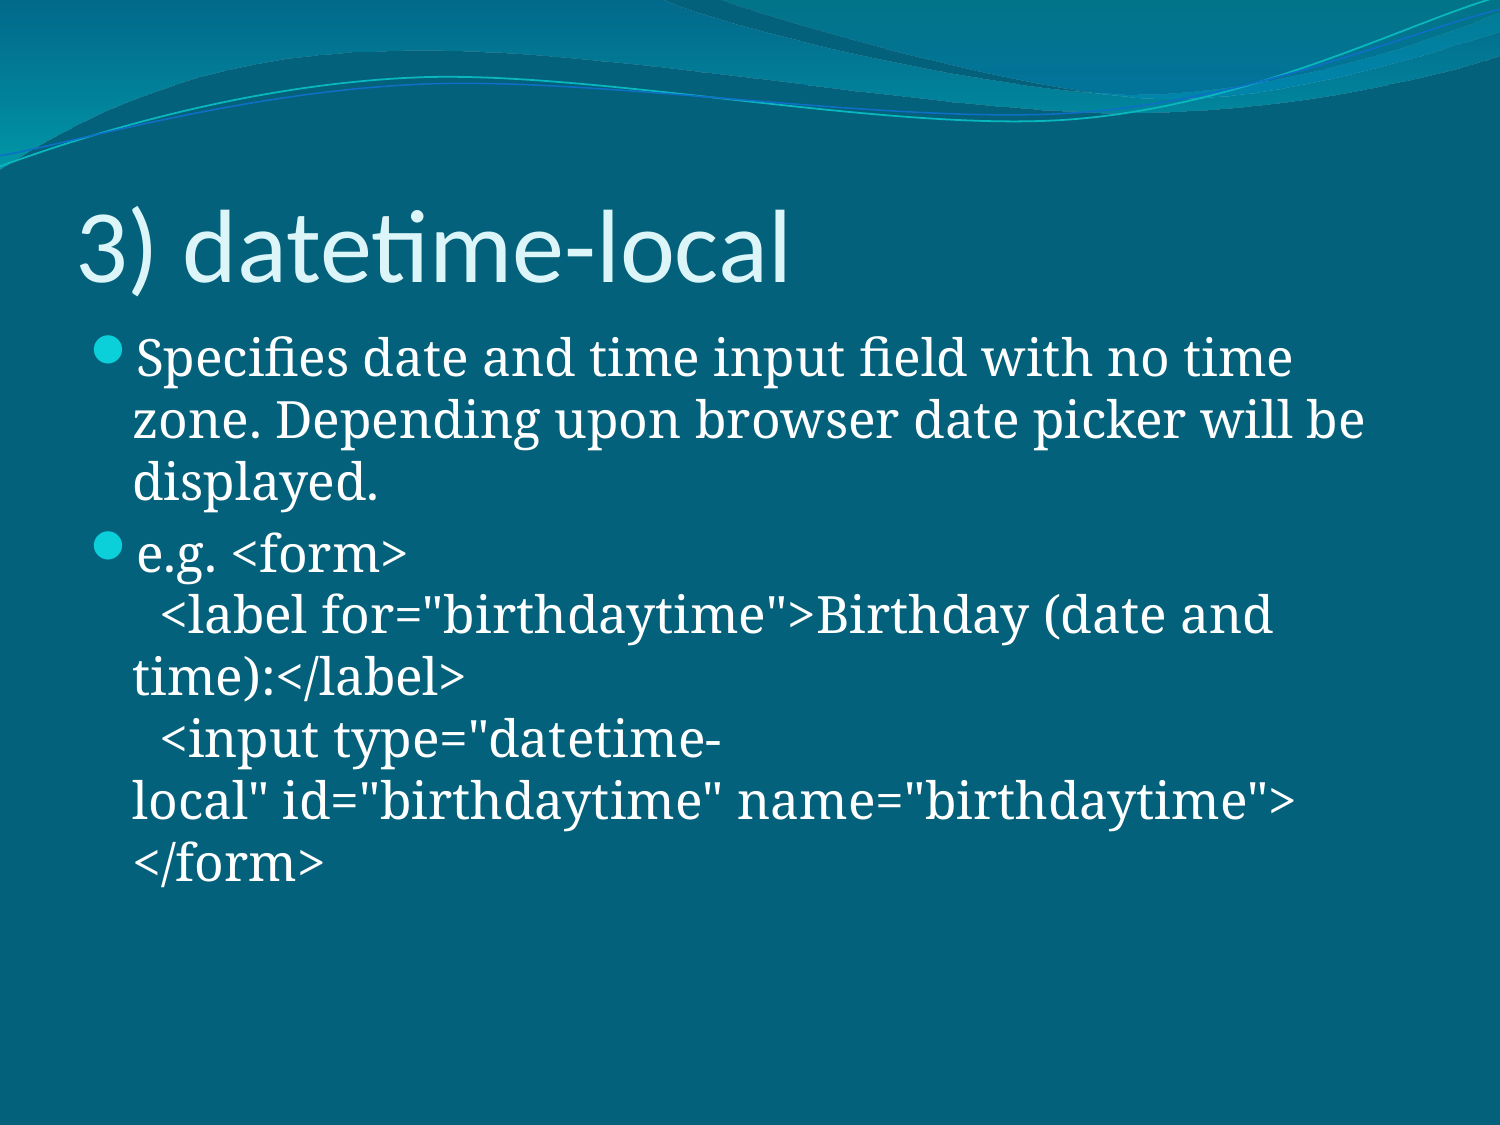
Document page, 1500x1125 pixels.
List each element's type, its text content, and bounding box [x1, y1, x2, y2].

list Specifies date and time input field with no time zone. Depending upon browser date picker will be displayed. e.g. <form> <label for="birthdaytime">Birthday (date and time):</label> <input type="datetime-local" id="birthdaytime" name="birthdaytime"> </form> [75, 317, 1425, 1038]
title 3) datetime-local [75, 115, 1425, 303]
